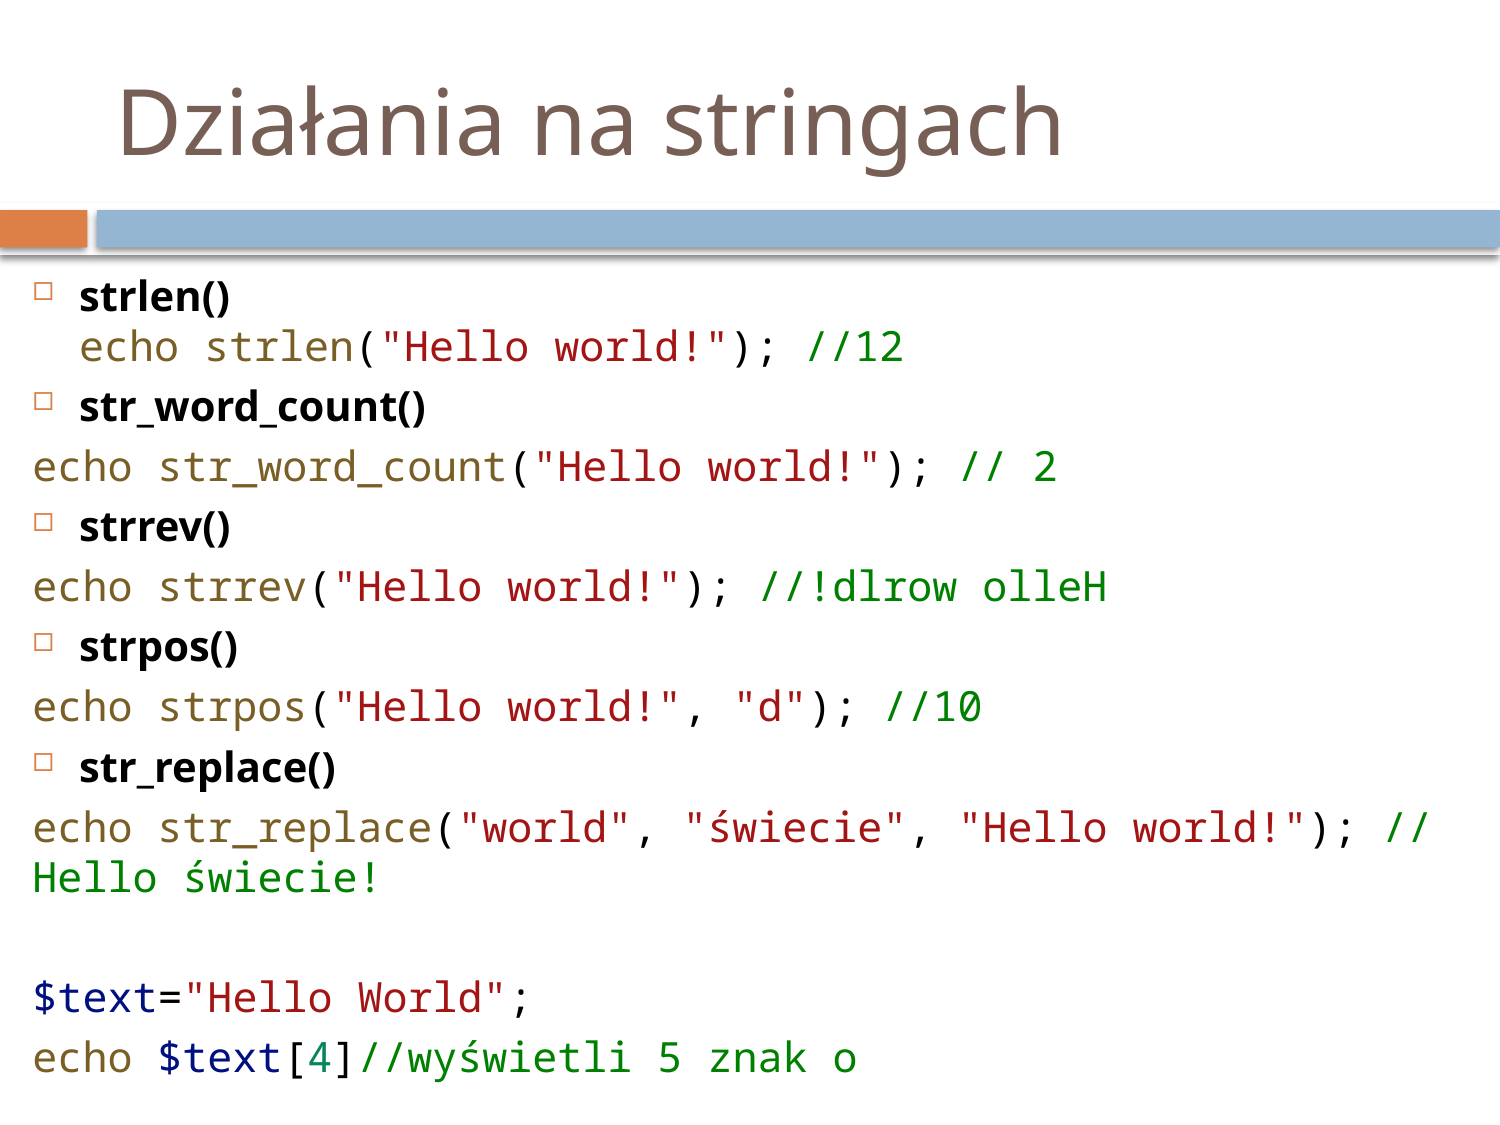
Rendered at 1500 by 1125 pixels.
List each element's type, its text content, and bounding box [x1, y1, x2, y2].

list strlen() echo strlen("Hello world!"); //12 str_word_count() echo str_word_count("Hello world!"); // 2 strrev() echo strrev("Hello world!"); //!dlrow olleH strpos() echo strpos("Hello world!", "d"); //10 str_replace() echo str_replace("world", "świecie", "Hello world!"); // Hello świecie! $text="Hello World"; echo $text[4]//wyświetli 5 znak o [17, 262, 1471, 1094]
title Działania na stringach [100, 37, 1438, 200]
